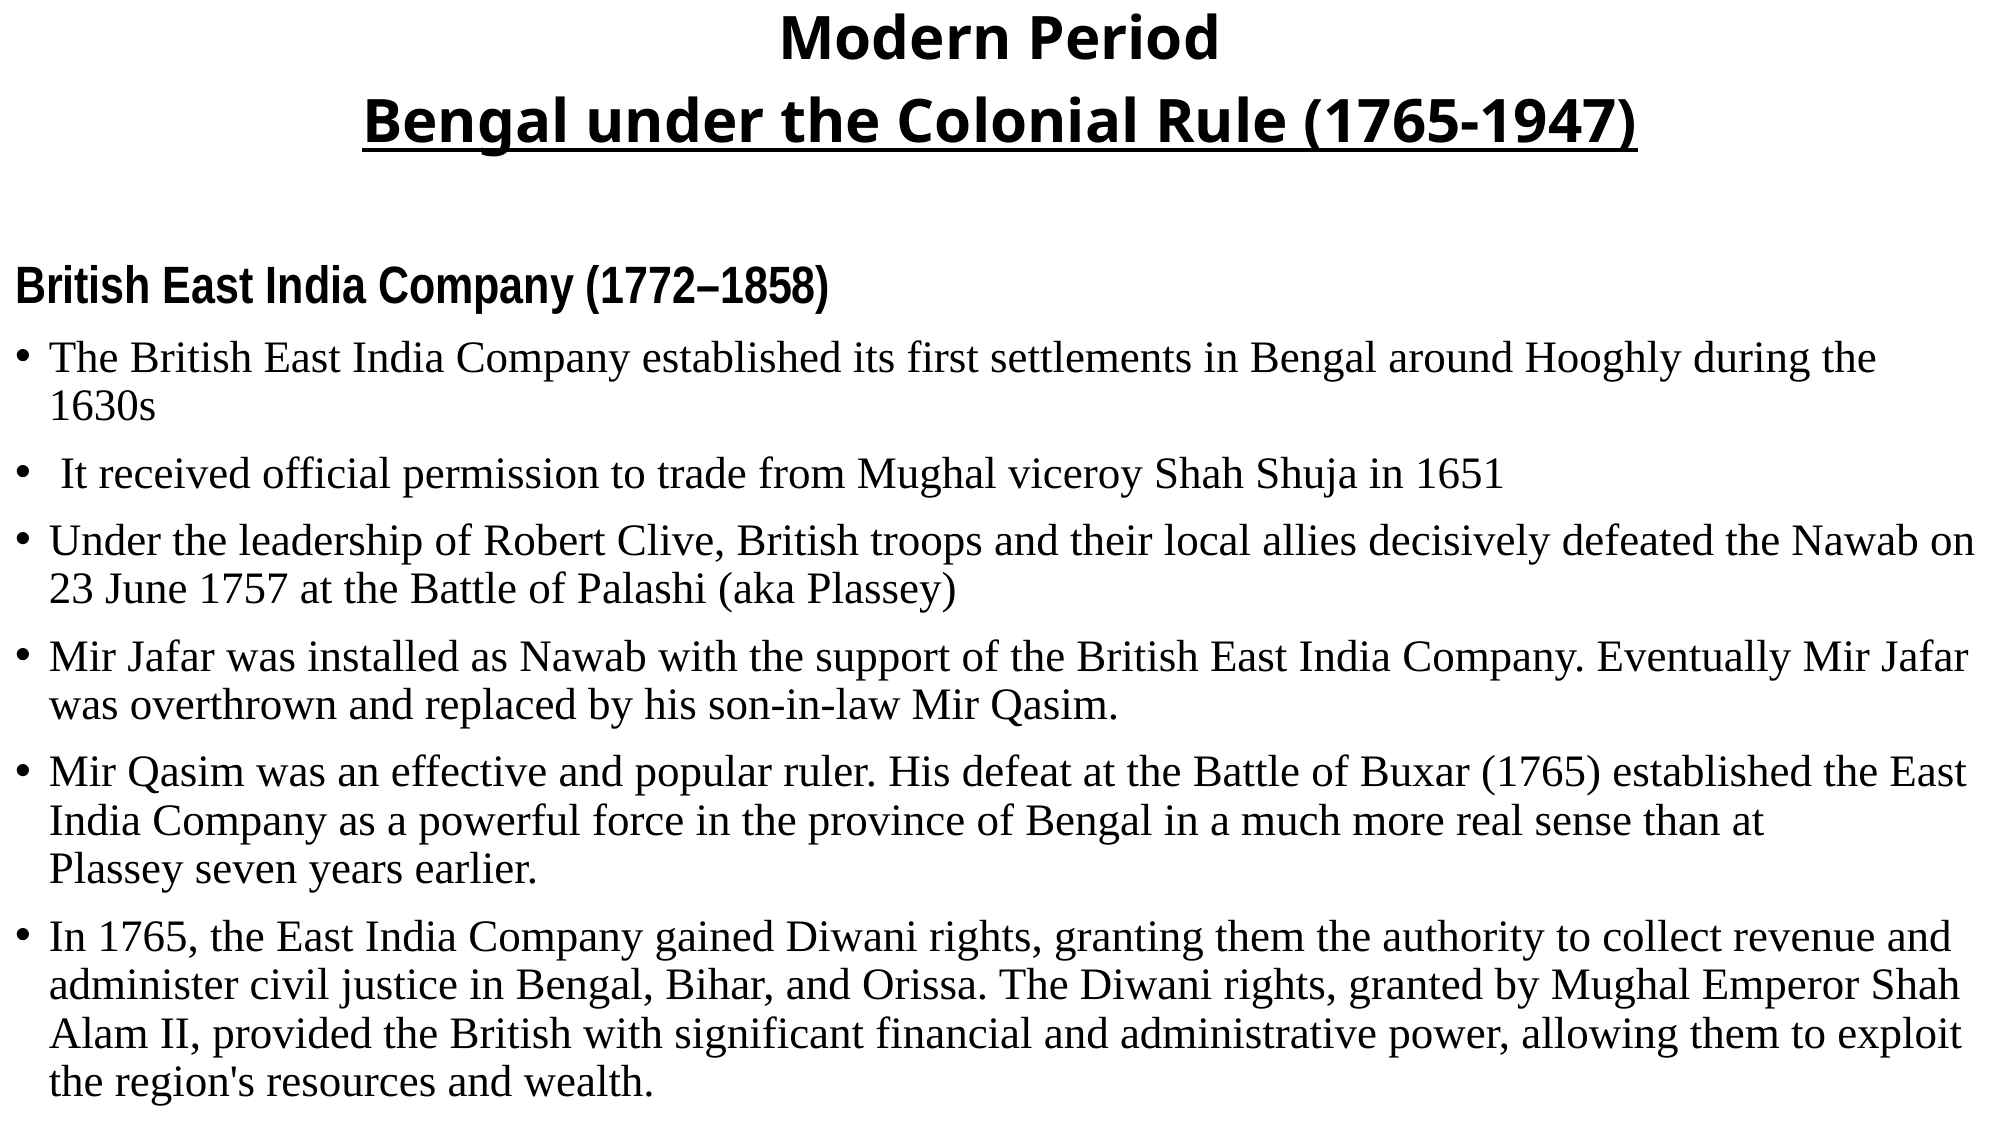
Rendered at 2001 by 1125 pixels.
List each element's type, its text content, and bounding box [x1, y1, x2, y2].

list Modern Period Bengal under the Colonial Rule (1765-1947) British East India Company (1772–1858) The British East India Company established its first settlements in Bengal around Hooghly during the 1630s It received official permission to trade from Mughal viceroy Shah Shuja in 1651 Under the leadership of Robert Clive, British troops and their local allies decisively defeated the Nawab on 23 June 1757 at the Battle of Palashi (aka Plassey) Mir Jafar was installed as Nawab with the support of the British East India Company. Eventually Mir Jafar was overthrown and replaced by his son-in-law Mir Qasim. Mir Qasim was an effective and popular ruler. His defeat at the Battle of Buxar (1765) established the East India Company as a powerful force in the province of Bengal in a much more real sense than at Plassey seven years earlier. In 1765, the East India Company gained Diwani rights, granting them the authority to collect revenue and administer civil justice in Bengal, Bihar, and Orissa. The Diwani rights, granted by Mughal Emperor Shah Alam II, provided the British with significant financial and administrative power, allowing them to exploit the region's resources and wealth. [0, 0, 2000, 1125]
